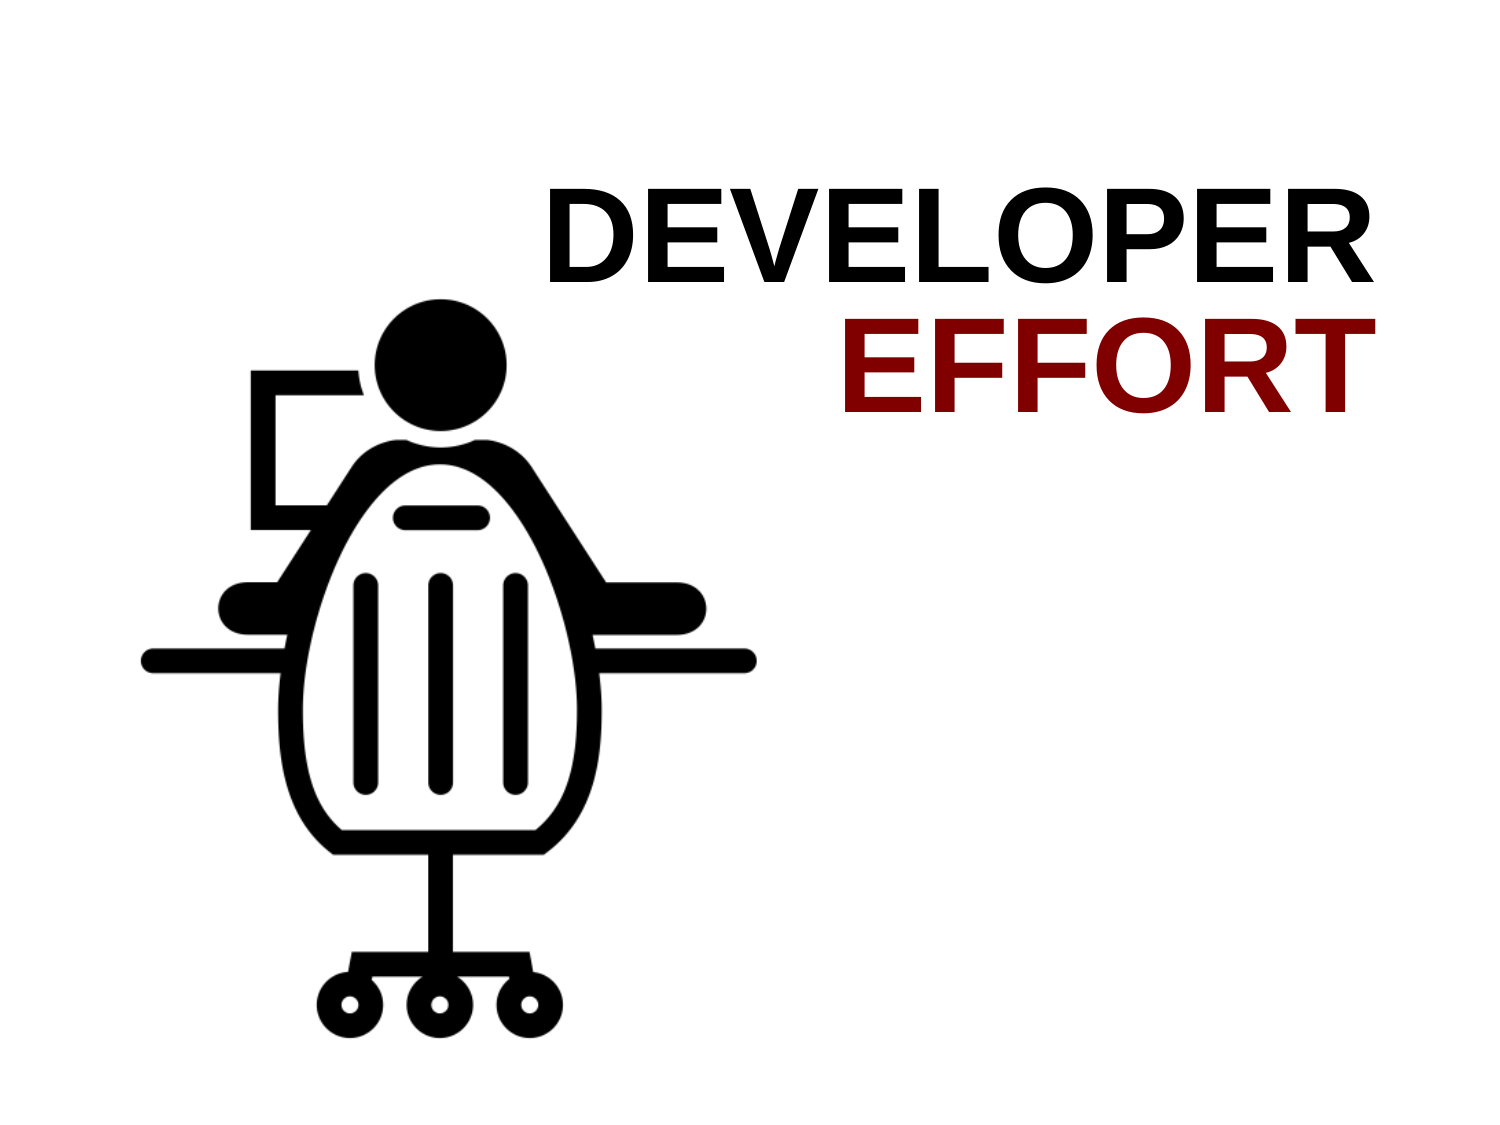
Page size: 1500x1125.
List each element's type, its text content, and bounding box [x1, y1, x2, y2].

text_box DEVELOPER EFFORT [526, 170, 1393, 446]
picture [0, 257, 930, 1088]
